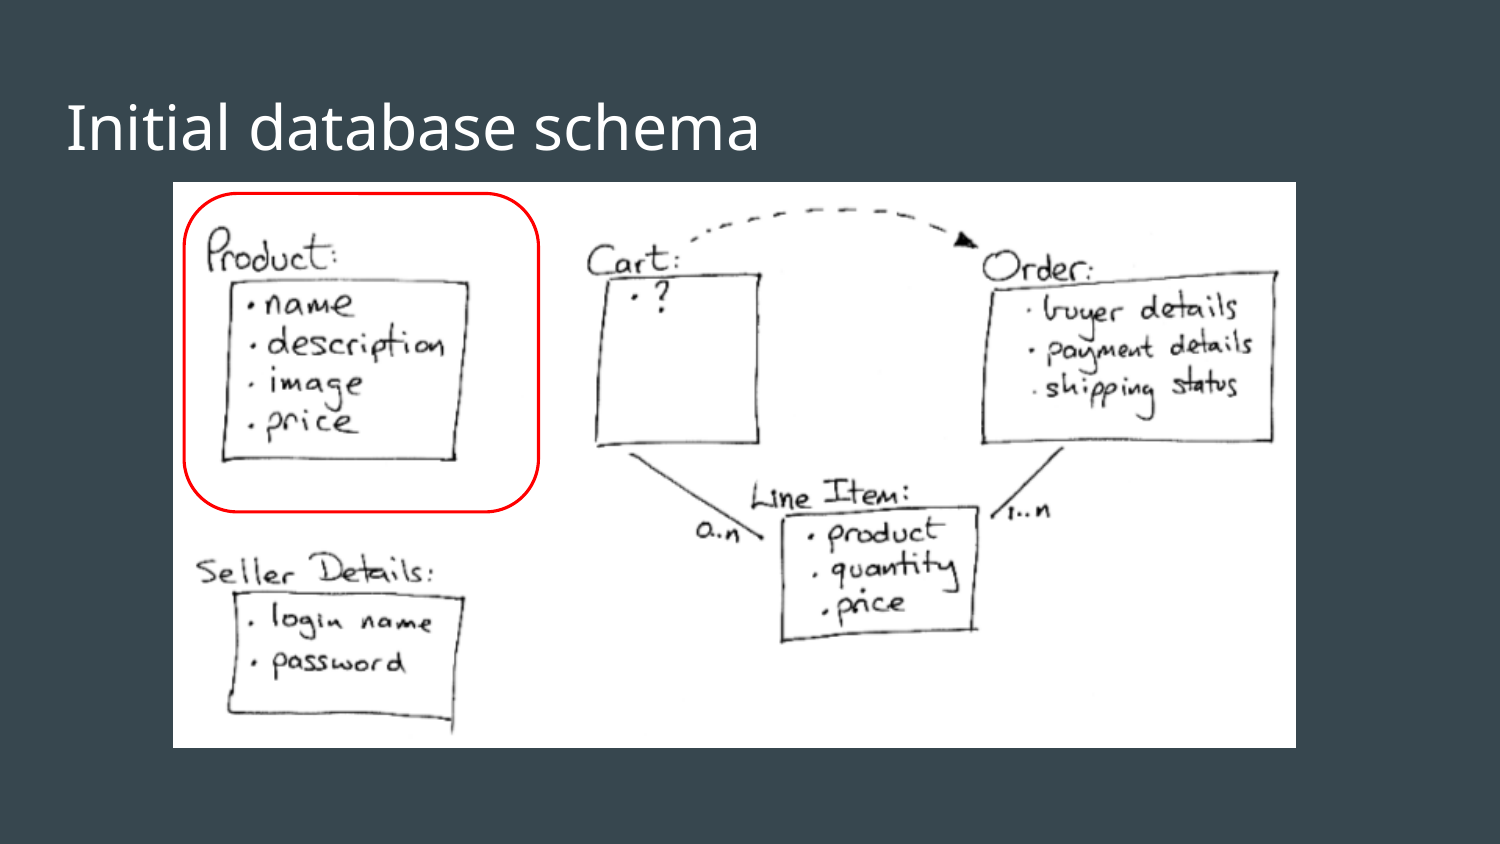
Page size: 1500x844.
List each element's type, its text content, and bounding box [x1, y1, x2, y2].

picture [173, 181, 1296, 748]
title Initial database schema [51, 72, 1449, 167]
